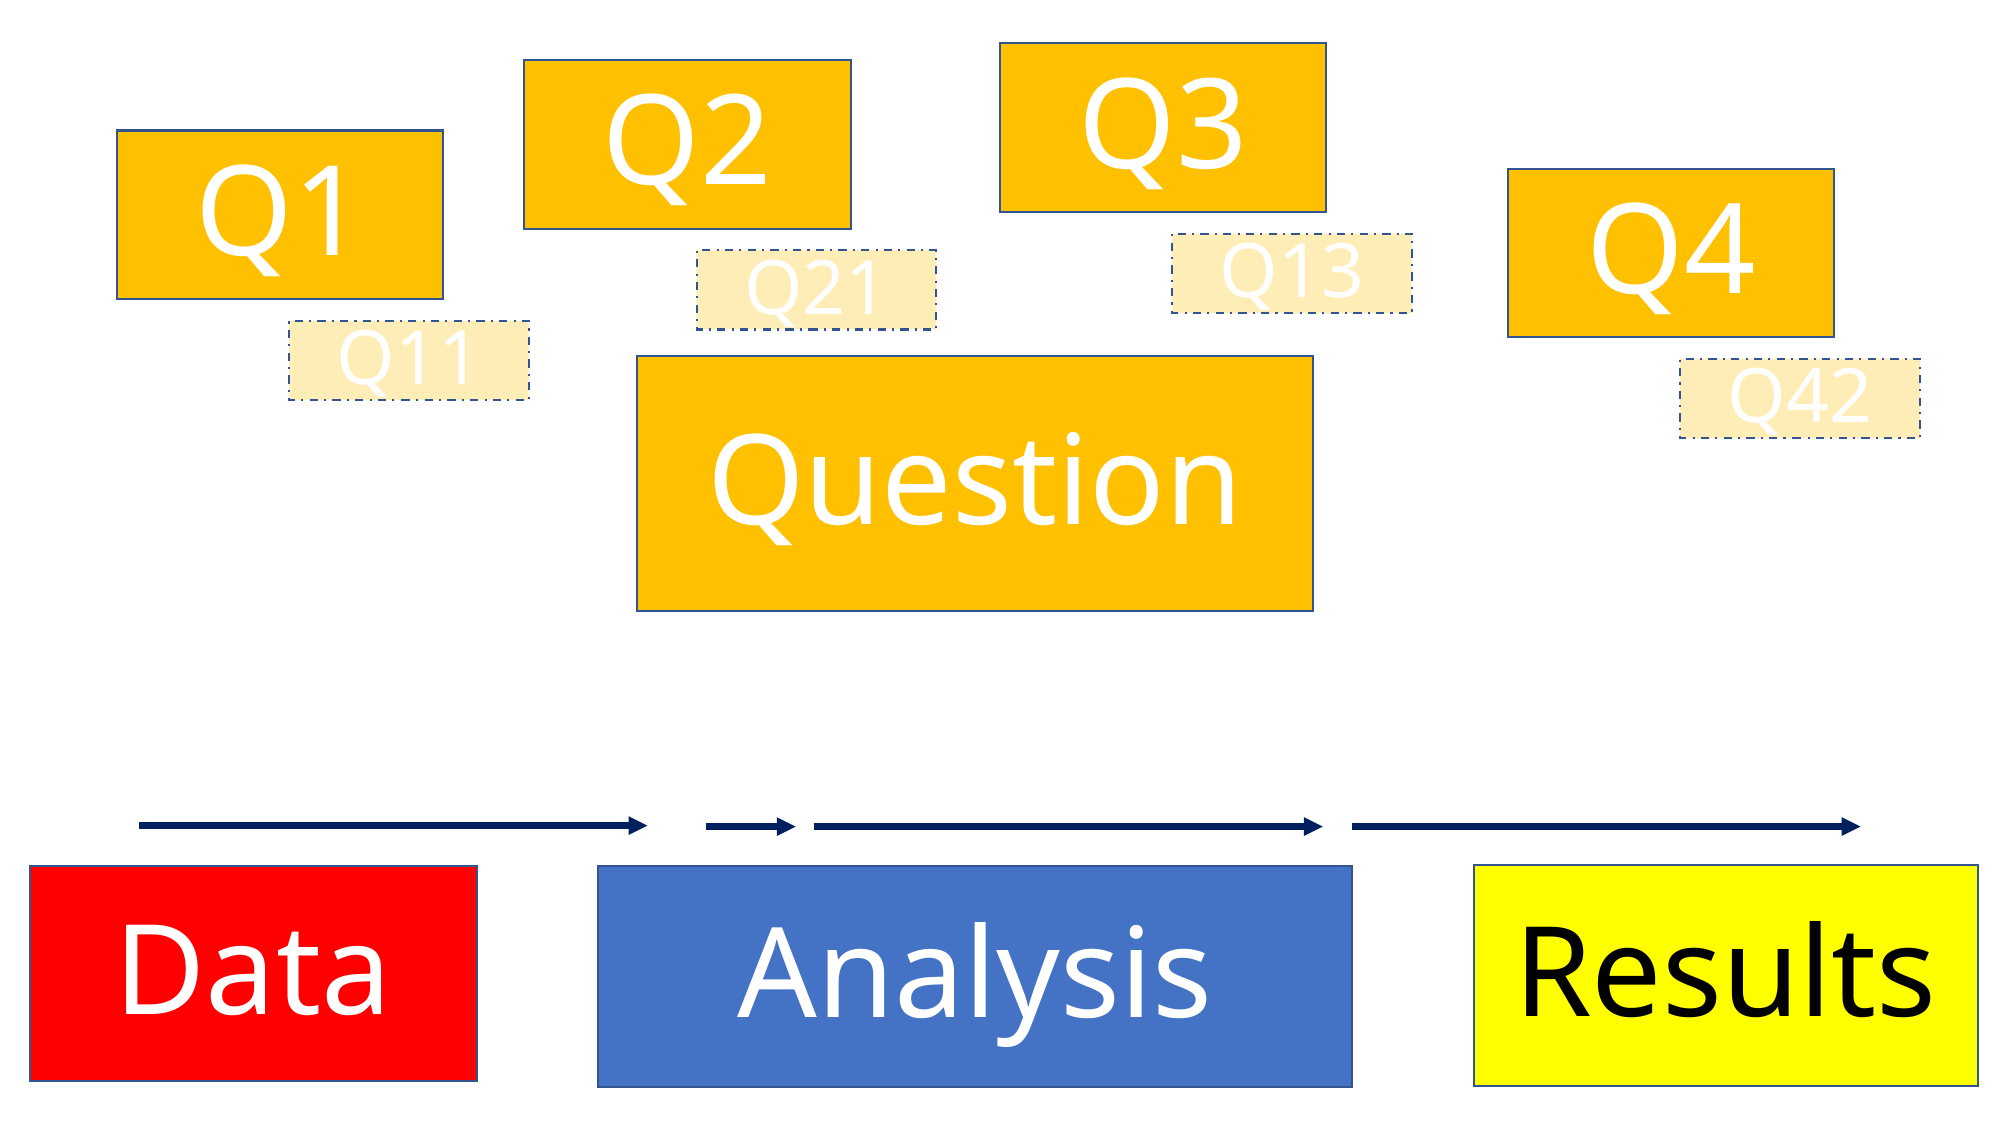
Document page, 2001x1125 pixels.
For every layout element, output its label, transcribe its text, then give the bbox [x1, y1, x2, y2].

text_box Analysis [597, 865, 1353, 1088]
text_box Q2 [523, 59, 852, 230]
text_box Q42 [1679, 358, 1921, 439]
text_box Q21 [696, 249, 937, 331]
text_box Q11 [288, 320, 530, 401]
text_box Question [636, 355, 1314, 612]
text_box Results [1473, 864, 1979, 1087]
text_box Q1 [116, 129, 444, 300]
text_box Q4 [1507, 168, 1835, 338]
text_box Q3 [999, 42, 1327, 213]
text_box Data [29, 865, 478, 1082]
text_box Q13 [1171, 233, 1413, 314]
